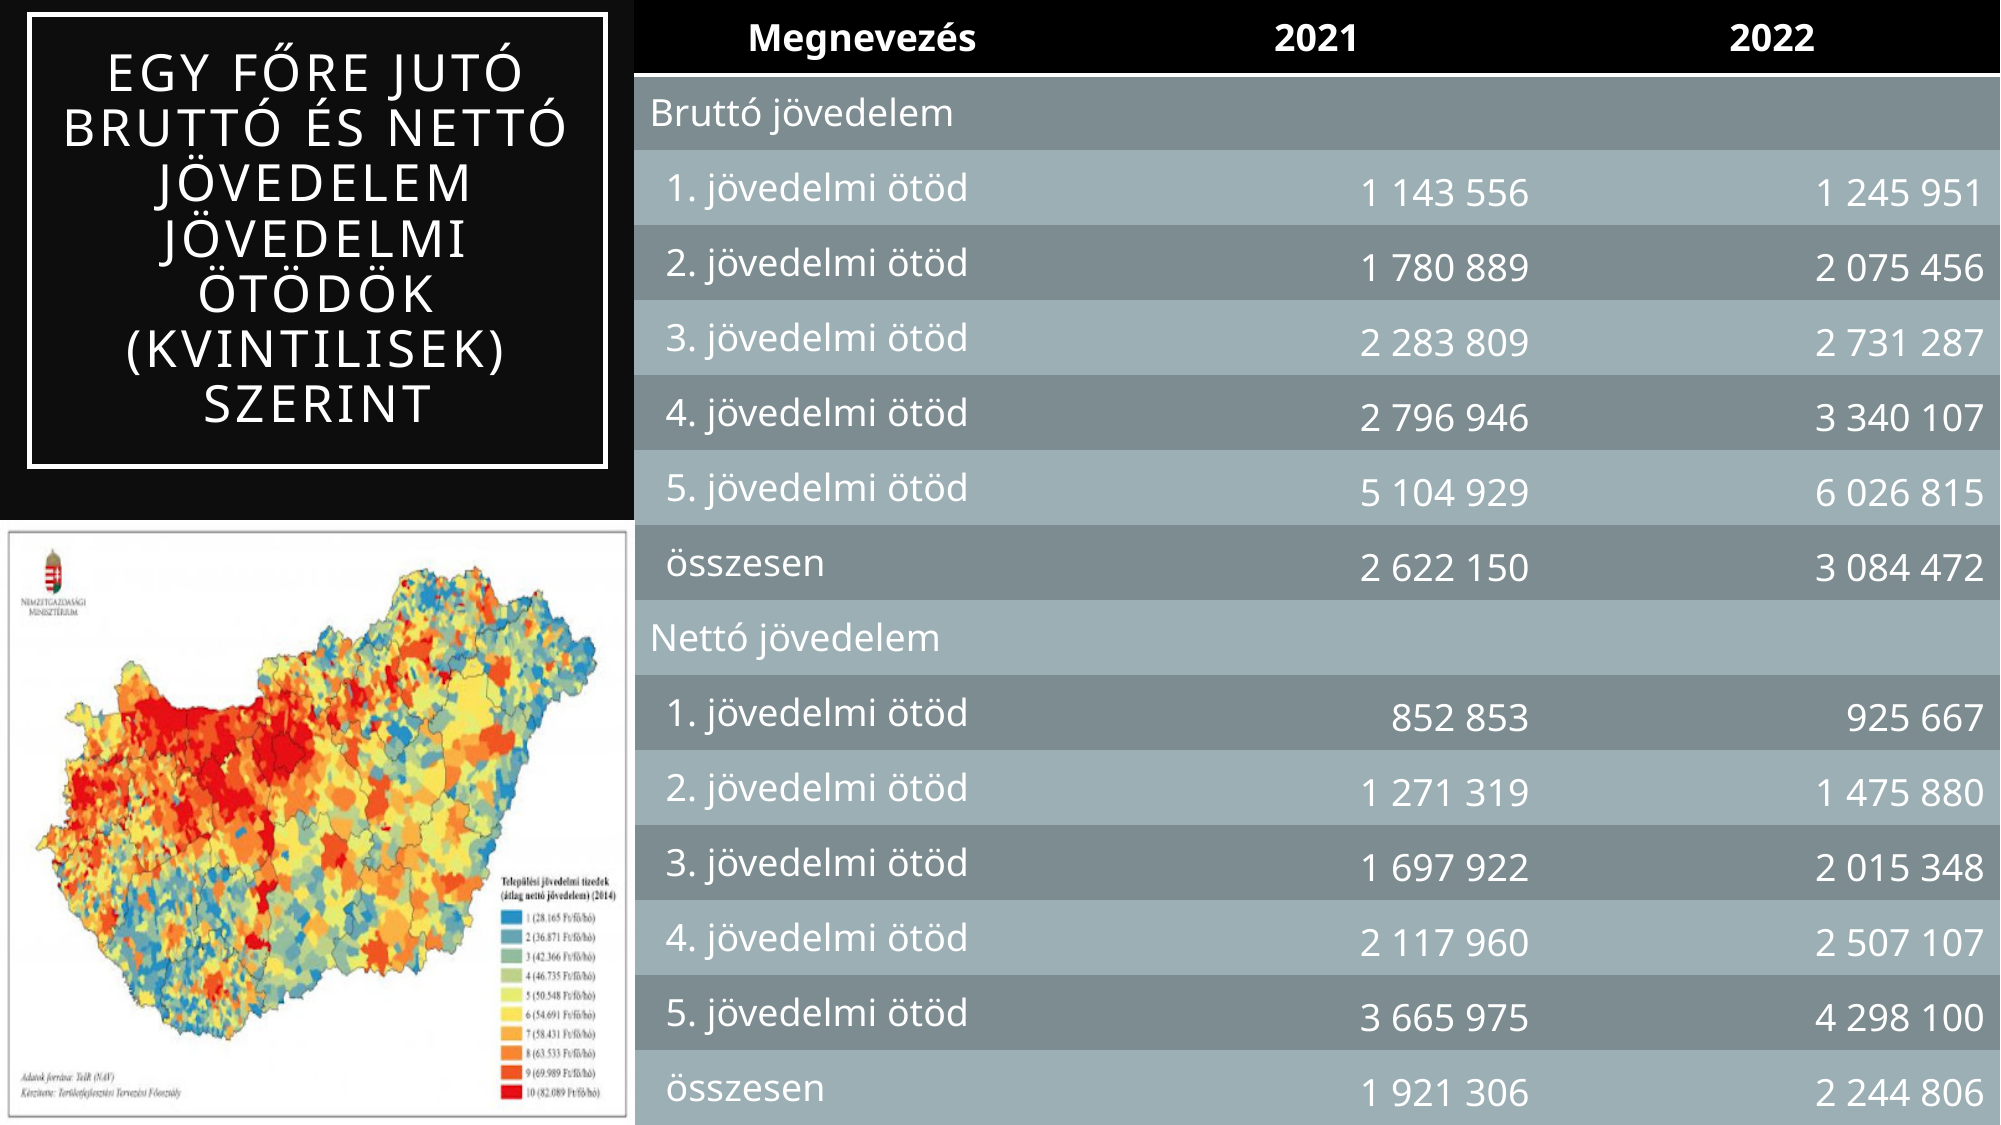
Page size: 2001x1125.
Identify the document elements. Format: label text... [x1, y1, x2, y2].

table_cell 5. jövedelmi ötöd [634, 450, 1090, 525]
table_cell [1545, 600, 2000, 675]
picture [0, 520, 635, 1125]
title Egy főre jutó bruttó és nettó jövedelem jövedelmi ötödök (kvintilisek) szerint [27, 12, 608, 469]
table_cell 6 026 815 [1545, 450, 2000, 525]
table_cell 2 015 348 [1545, 825, 2000, 900]
table_cell [1090, 77, 1545, 150]
table_cell 2. jövedelmi ötöd [634, 225, 1090, 300]
table_cell 2 244 806 [1545, 1050, 2000, 1125]
table_cell 1. jövedelmi ötöd [634, 150, 1090, 225]
table_cell 3 340 107 [1545, 375, 2000, 450]
text_box [0, 0, 634, 520]
table_cell összesen [635, 525, 1090, 600]
table_cell 4 298 100 [1545, 975, 2000, 1050]
table_cell 1 475 880 [1545, 750, 2000, 825]
table_cell 1 921 306 [1090, 1050, 1545, 1125]
table_cell 2 731 287 [1545, 300, 2000, 375]
table_header 2021 [1090, 0, 1545, 73]
table_cell 2. jövedelmi ötöd [635, 750, 1090, 825]
table_cell összesen [635, 1050, 1090, 1125]
table_cell [1545, 77, 2000, 150]
table_cell 2 283 809 [1090, 300, 1545, 375]
table_cell Nettó jövedelem [635, 600, 1090, 675]
table_cell 5 104 929 [1090, 450, 1545, 525]
table_cell 1. jövedelmi ötöd [635, 675, 1090, 750]
table_cell 3. jövedelmi ötöd [634, 300, 1090, 375]
table_cell 3 084 472 [1545, 525, 2000, 600]
table_cell [1090, 600, 1545, 675]
table_cell 2 622 150 [1090, 525, 1545, 600]
table_cell 925 667 [1545, 675, 2000, 750]
table_header 2022 [1545, 0, 2000, 73]
table_cell 1 697 922 [1090, 825, 1545, 900]
table_cell 1 143 556 [1090, 150, 1545, 225]
table_cell 4. jövedelmi ötöd [635, 900, 1090, 975]
table_cell 1 780 889 [1090, 225, 1545, 300]
table_cell 2 075 456 [1545, 225, 2000, 300]
table_cell 1 271 319 [1090, 750, 1545, 825]
table_cell 852 853 [1090, 675, 1545, 750]
table_cell Bruttó jövedelem [634, 77, 1090, 150]
table_cell 2 507 107 [1545, 900, 2000, 975]
table_cell 4. jövedelmi ötöd [634, 375, 1090, 450]
table_header Megnevezés [634, 0, 1090, 73]
table_cell 2 117 960 [1090, 900, 1545, 975]
table_cell 3 665 975 [1090, 975, 1545, 1050]
table_cell 2 796 946 [1090, 375, 1545, 450]
table_cell 5. jövedelmi ötöd [635, 975, 1090, 1050]
table_cell 3. jövedelmi ötöd [635, 825, 1090, 900]
table_cell 1 245 951 [1545, 150, 2000, 225]
